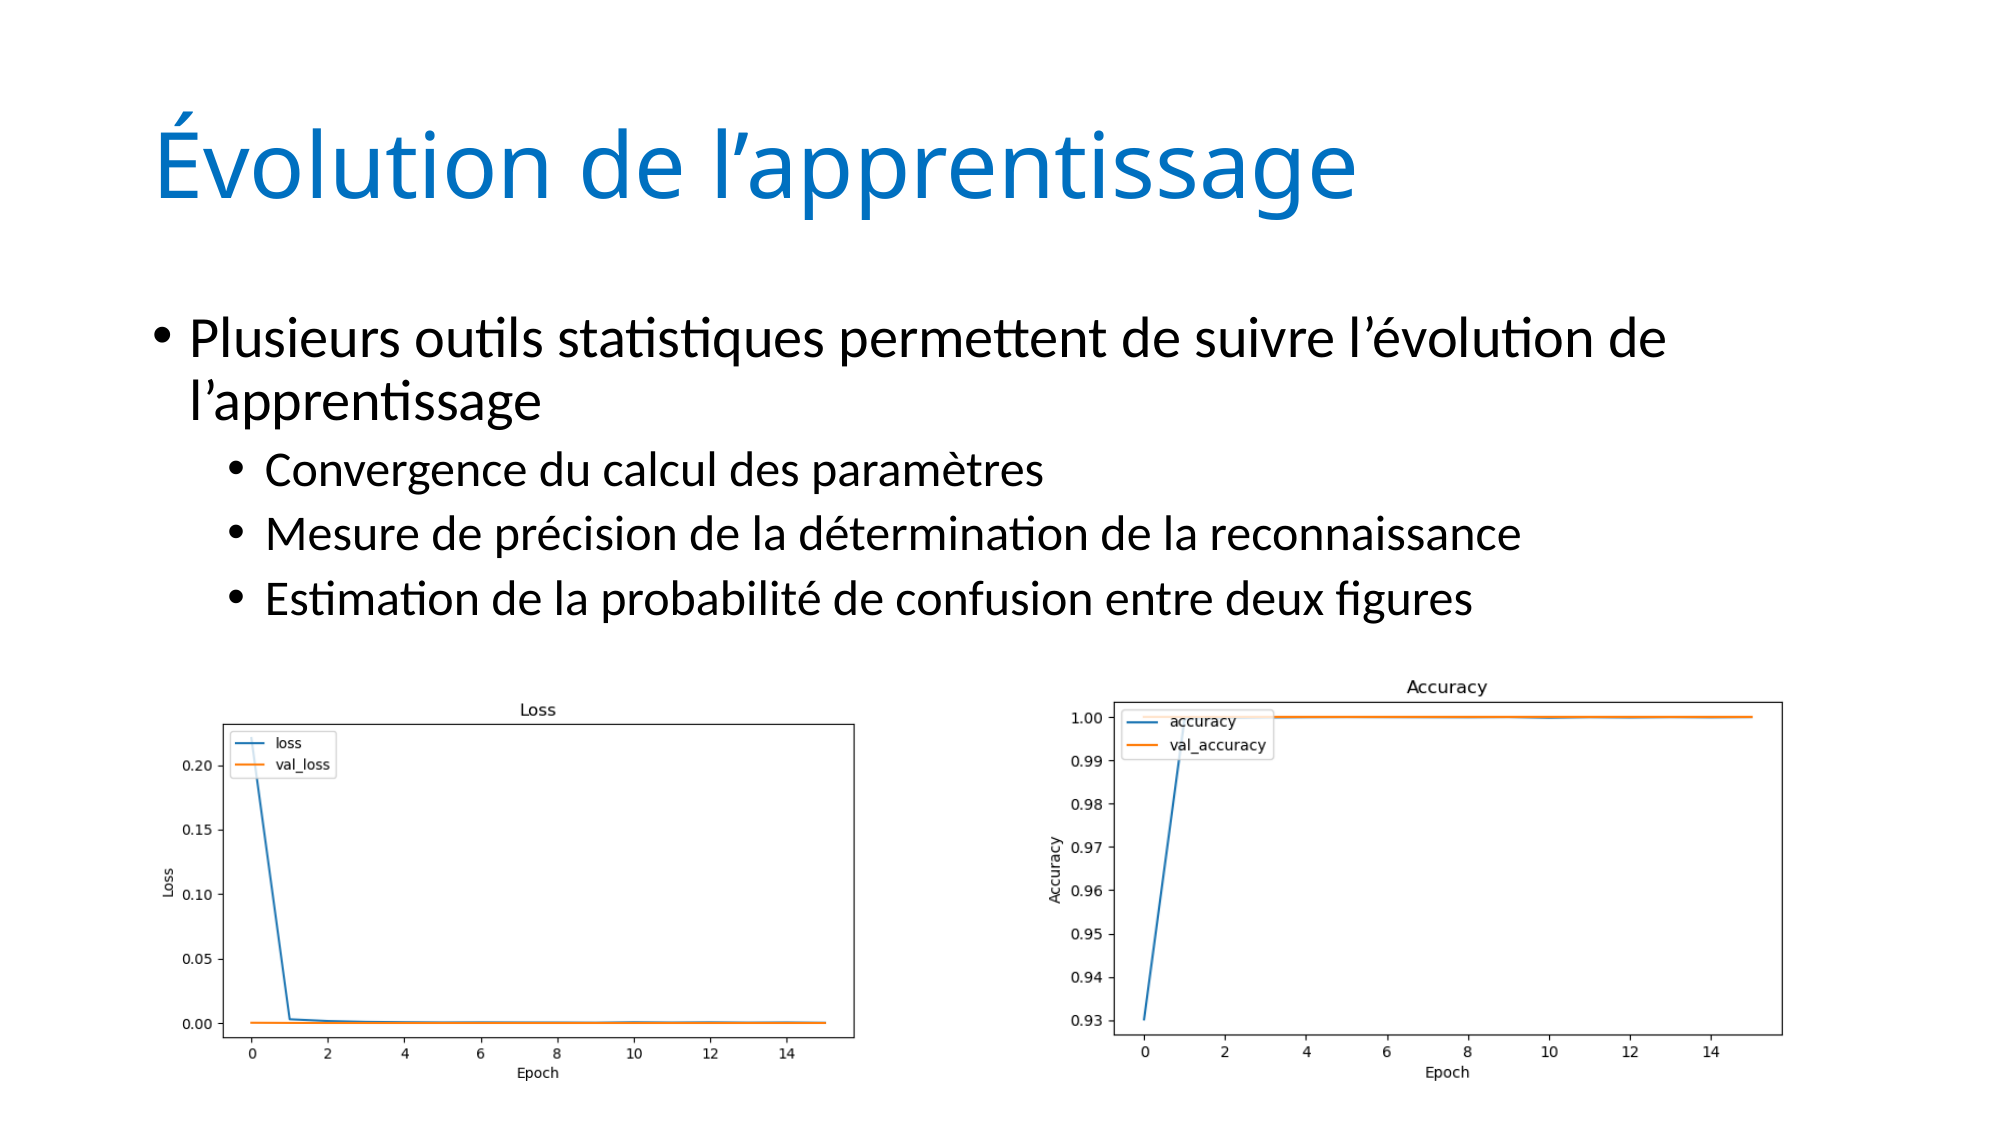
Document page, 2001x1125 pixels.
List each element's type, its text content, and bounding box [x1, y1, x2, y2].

picture [121, 675, 935, 1082]
picture [1006, 650, 1868, 1082]
list Plusieurs outils statistiques permettent de suivre l’évolution de l’apprentissage Convergence du calcul des paramètres Mesure de précision de la détermination de la reconnaissance Estimation de la probabilité de confusion entre deux figures [137, 299, 1863, 1014]
title Évolution de l’apprentissage [137, 59, 1863, 278]
